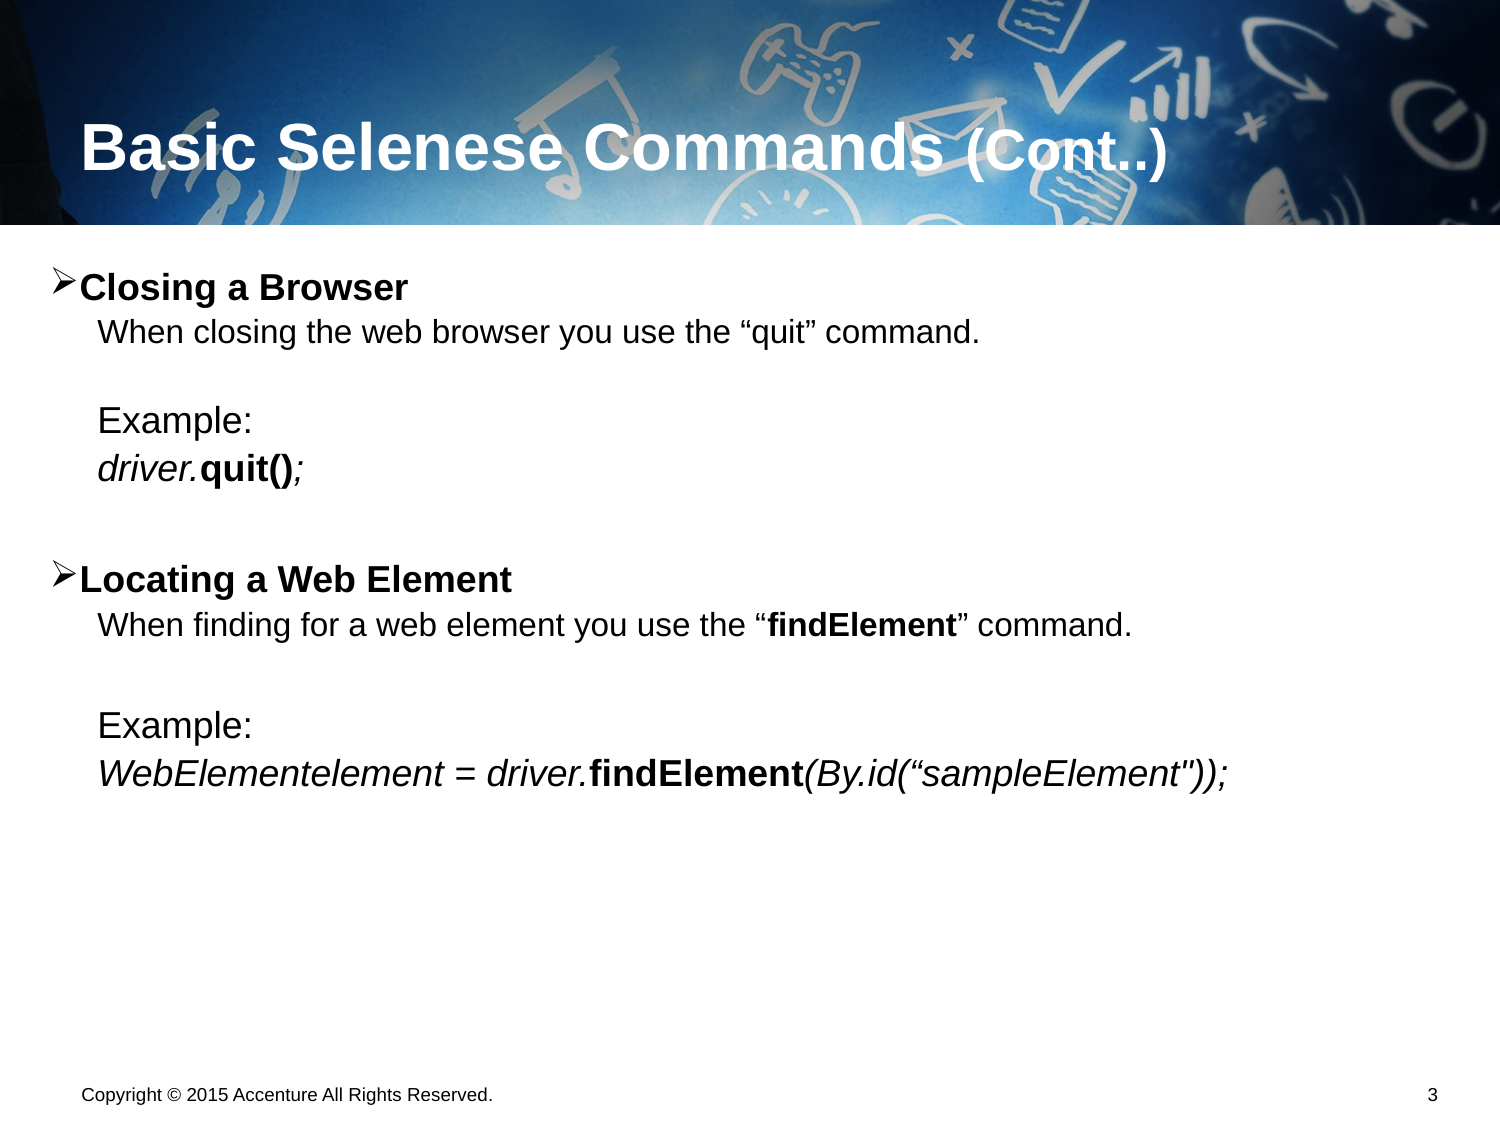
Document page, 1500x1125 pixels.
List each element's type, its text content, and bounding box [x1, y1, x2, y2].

footer Copyright © 2015 Accenture All Rights Reserved. [65, 1036, 804, 1113]
list Closing a Browser When closing the web browser you use the “quit” command. Example: driver.quit(); Locating a Web Element When finding for a web element you use the “findElement” command. Example: WebElementelement = driver.findElement(By.id(“sampleElement")); [34, 260, 1441, 1069]
slide_number 2 [1174, 1067, 1454, 1114]
picture [0, 0, 1500, 225]
title Basic Selenese Commands (Cont..) [64, 20, 1441, 194]
